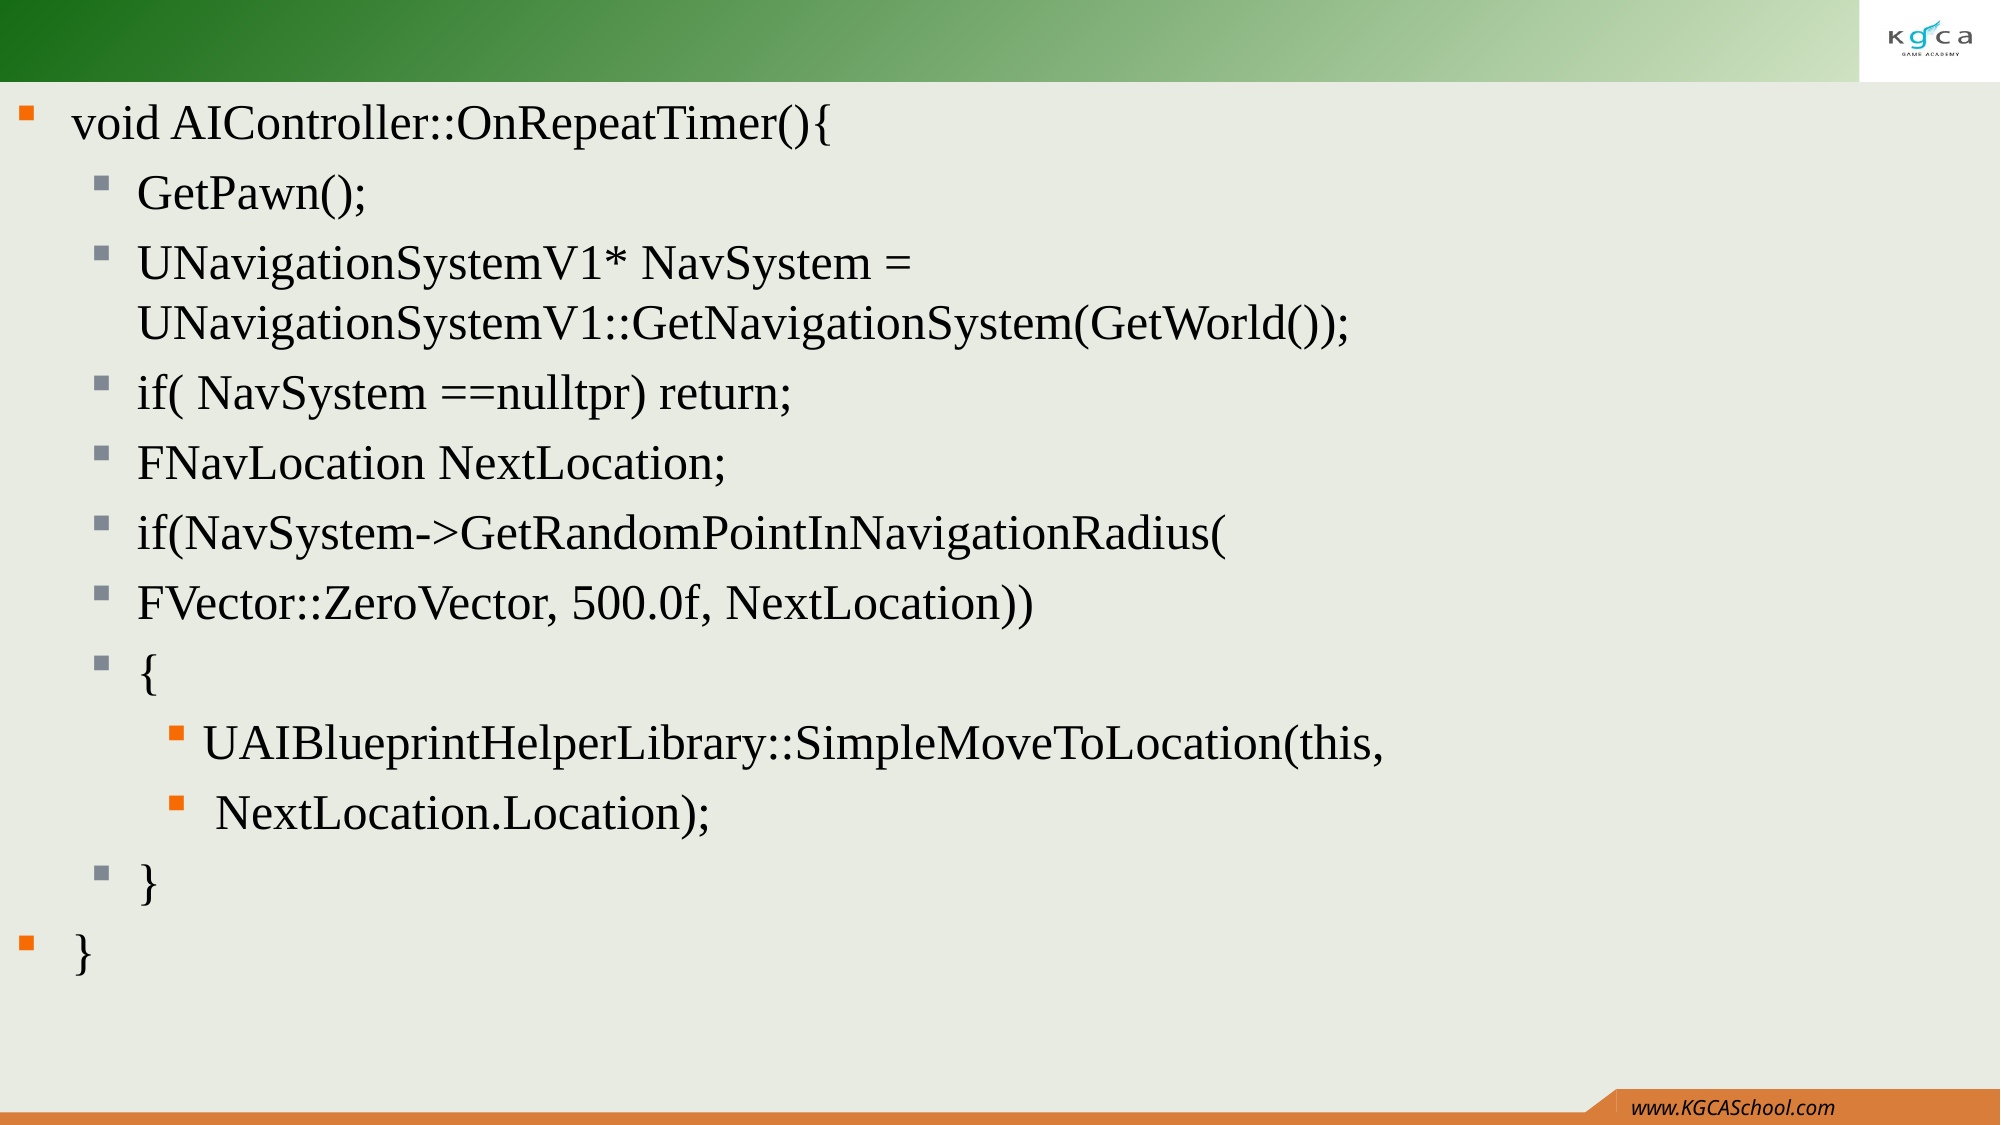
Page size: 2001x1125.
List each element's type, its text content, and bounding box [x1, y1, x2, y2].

picture [1859, 0, 2000, 81]
list void AIController::OnRepeatTimer(){ GetPawn(); UNavigationSystemV1* NavSystem = UNavigationSystemV1::GetNavigationSystem(GetWorld()); if( NavSystem ==nulltpr) return; FNavLocation NextLocation; if(NavSystem->GetRandomPointInNavigationRadius( FVector::ZeroVector, 500.0f, NextLocation)) { UAIBlueprintHelperLibrary::SimpleMoveToLocation(this, NextLocation.Location); } } [0, 81, 2000, 1055]
